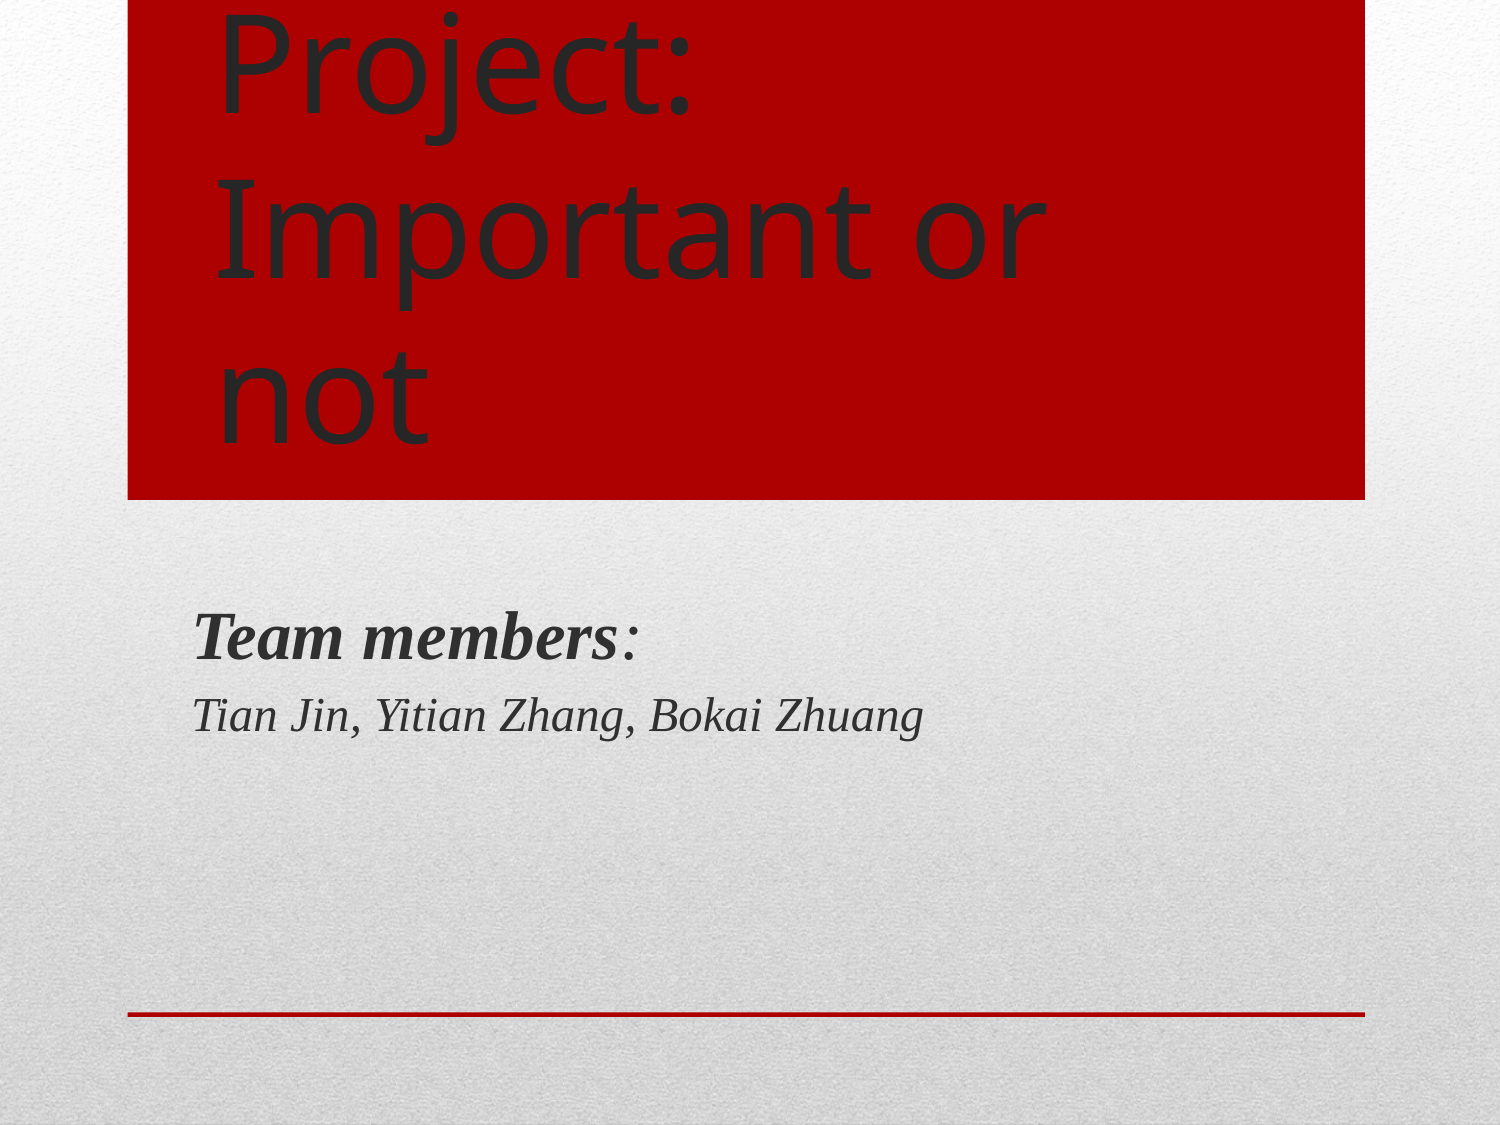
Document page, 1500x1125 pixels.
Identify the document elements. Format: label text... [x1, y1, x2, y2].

subtitle Team members: Tian Jin, Yitian Zhang, Bokai Zhuang [176, 582, 1350, 752]
title B351 Final Project: Important or not [198, 357, 1270, 479]
